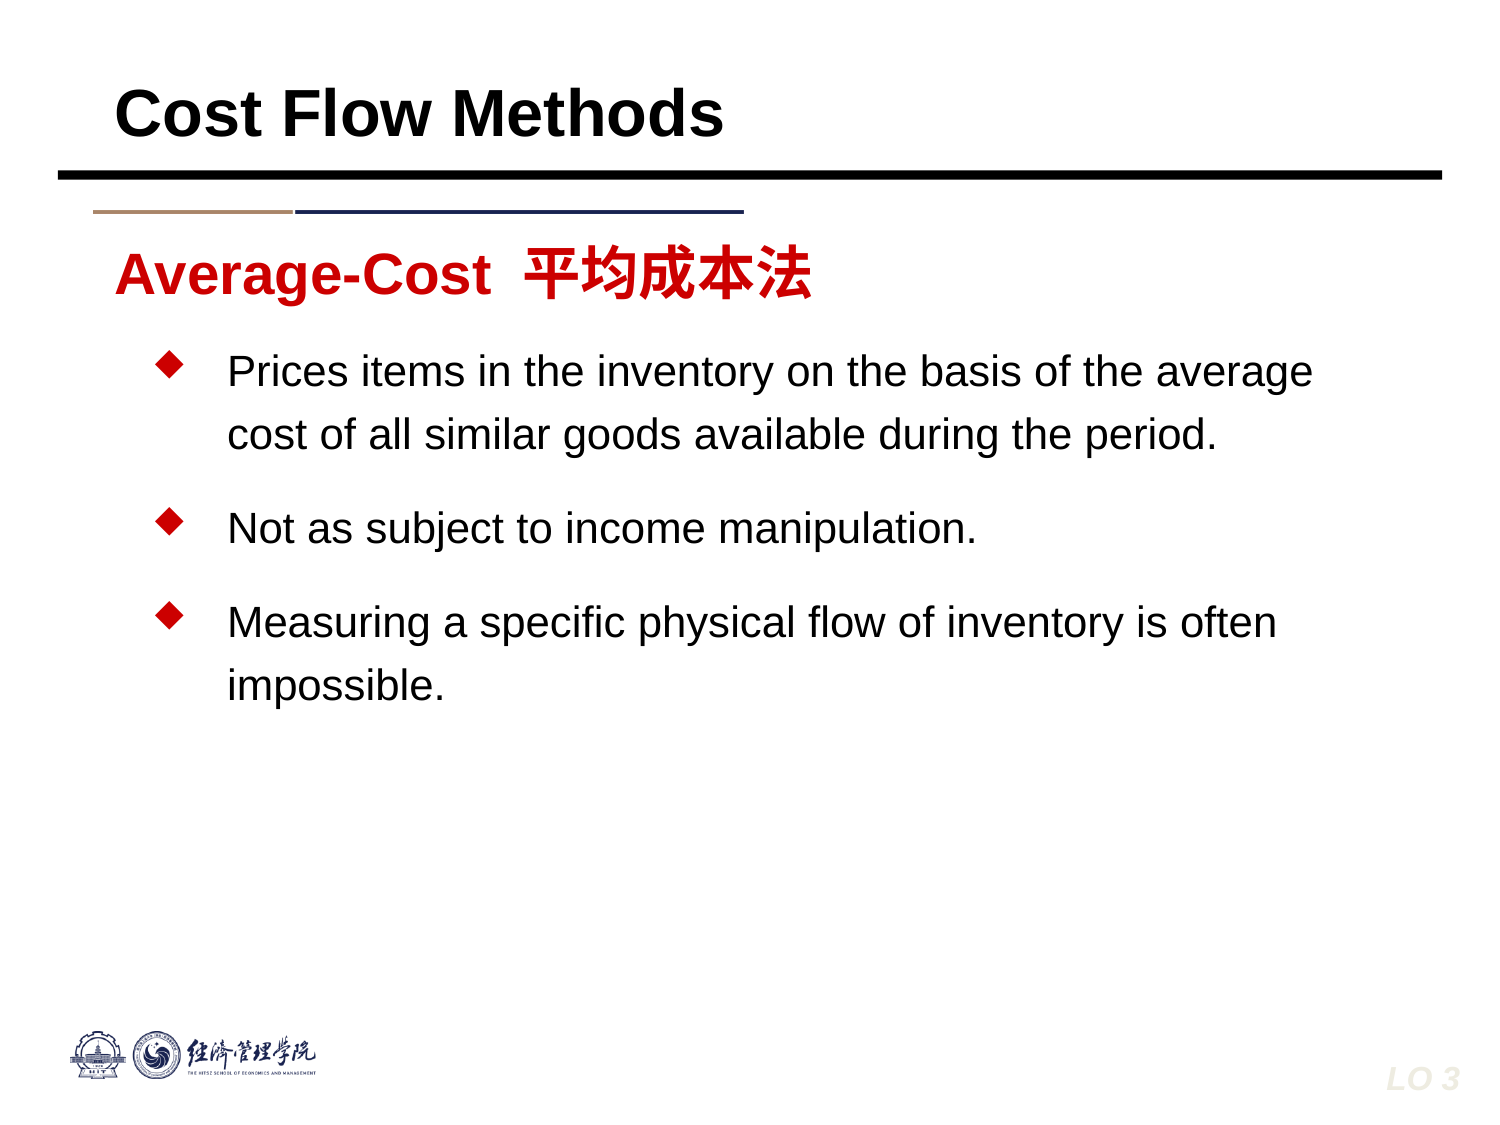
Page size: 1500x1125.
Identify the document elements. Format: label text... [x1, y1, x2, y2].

text_box LO 3 [1324, 1049, 1475, 1105]
text_box Cost Flow Methods [99, 62, 1450, 155]
picture [93, 210, 744, 214]
text_box Average-Cost 平均成本法 [99, 224, 1413, 314]
text_box Prices items in the inventory on the basis of the average cost of all similar goods available during the period. Not as subject to income manipulation. Measuring a specific physical flow of inventory is often impossible. [99, 324, 1375, 717]
picture [70, 1031, 316, 1079]
